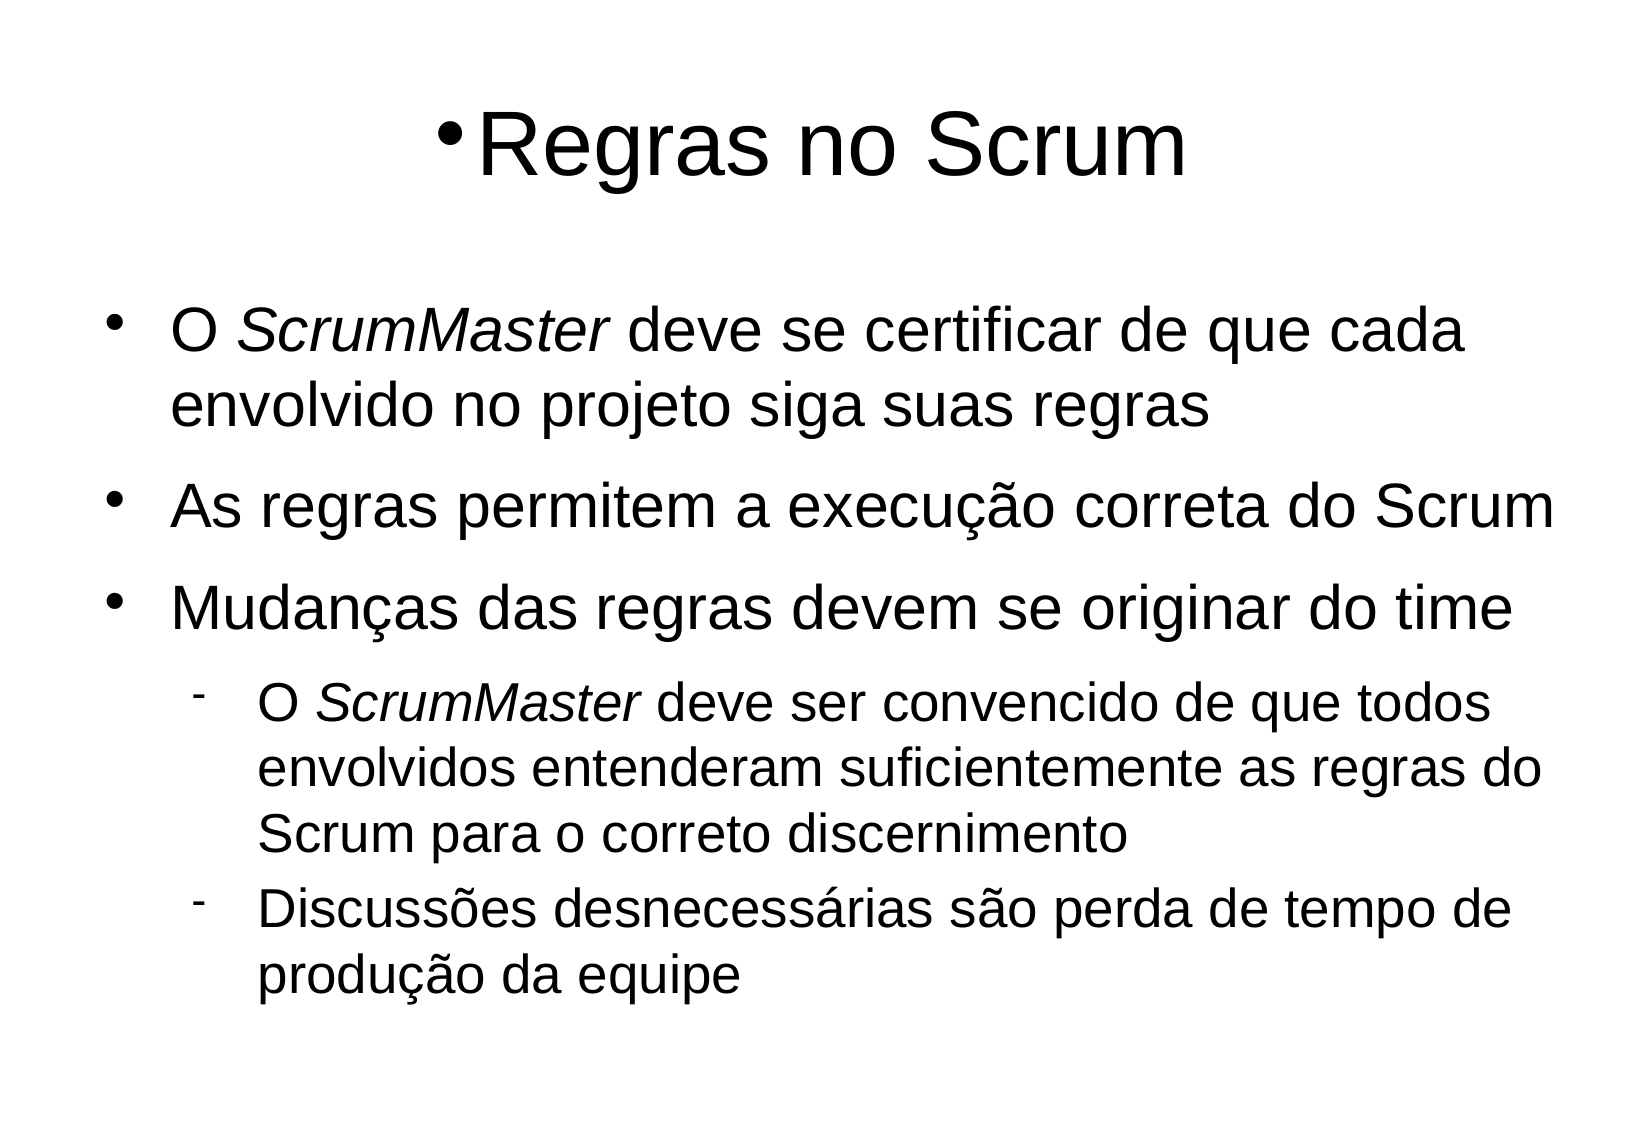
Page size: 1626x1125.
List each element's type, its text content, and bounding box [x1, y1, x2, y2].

text_box Regras no Scrum [81, 45, 1544, 233]
text_box O ScrumMaster deve se certificar de que cada envolvido no projeto siga suas regras As regras permitem a execução correta do Scrum Mudanças das regras devem se originar do time O ScrumMaster deve ser convencido de que todos envolvidos entenderam suficientemente as regras do Scrum para o correto discernimento Discussões desnecessárias são perda de tempo de produção da equipe [67, 280, 1593, 1023]
